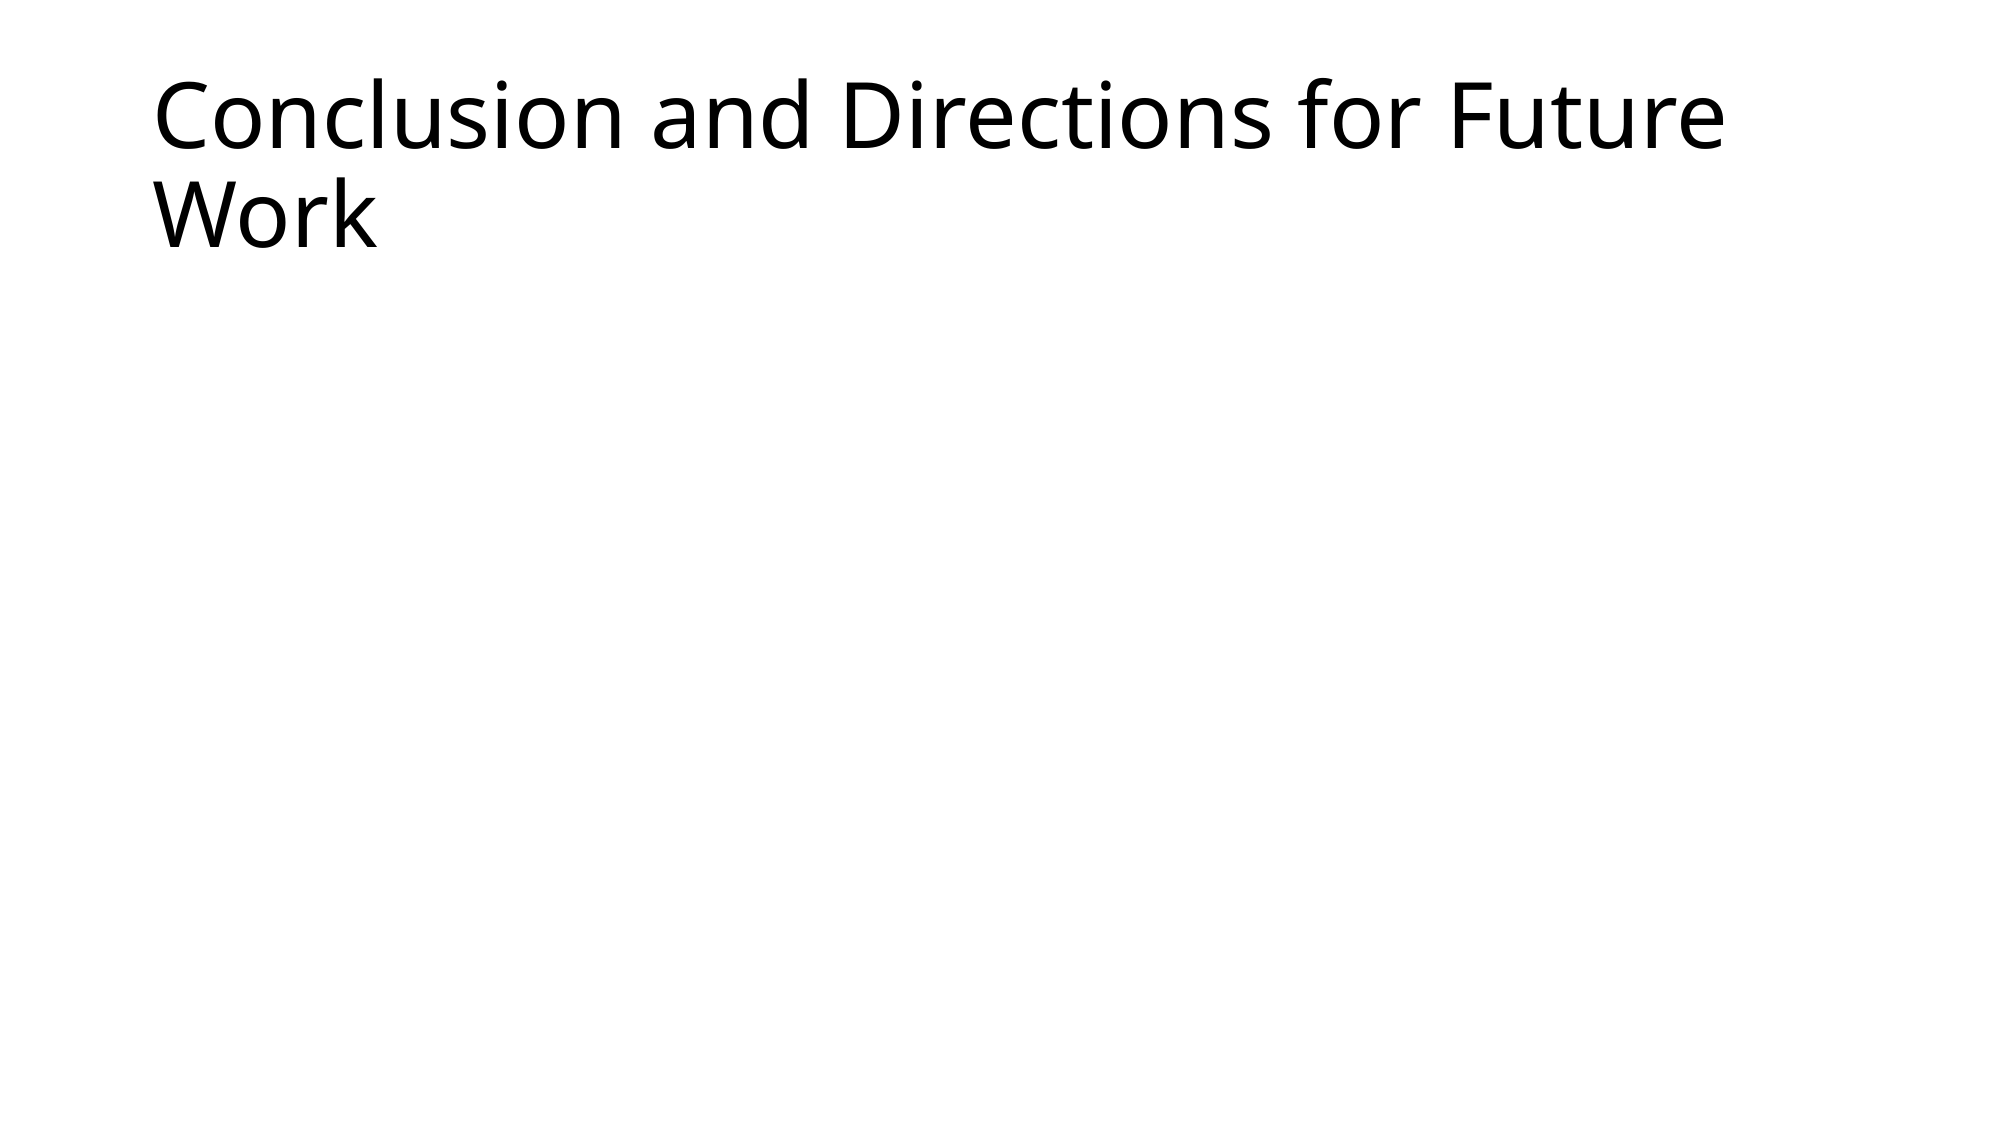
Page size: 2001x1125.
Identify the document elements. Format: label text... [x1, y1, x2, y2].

title Conclusion and Directions for Future Work [137, 59, 1863, 278]
